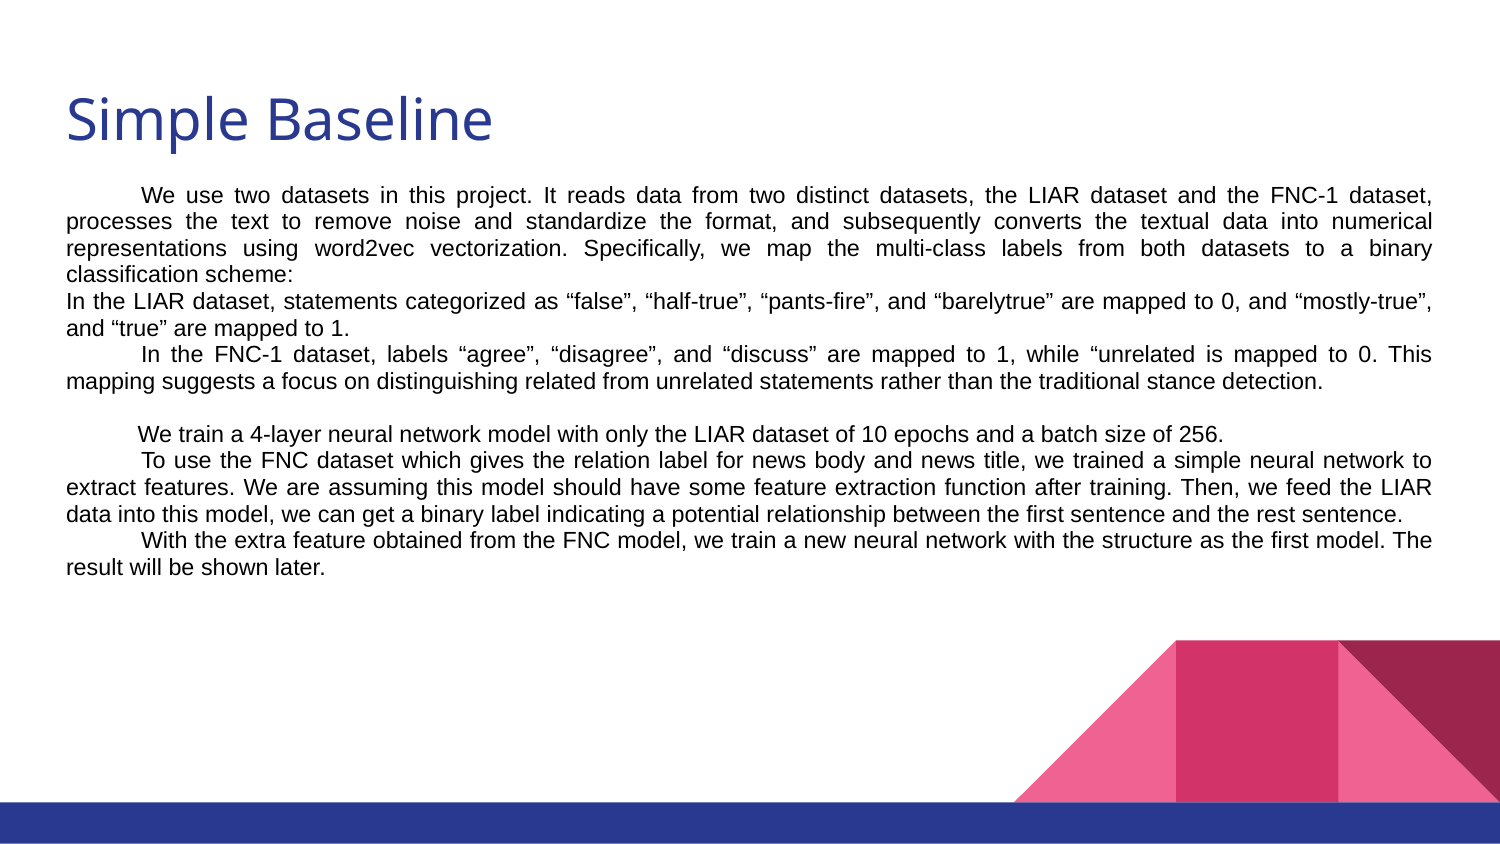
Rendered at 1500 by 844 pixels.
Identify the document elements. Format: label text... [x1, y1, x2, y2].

list We use two datasets in this project. It reads data from two distinct datasets, the LIAR dataset and the FNC-1 dataset, processes the text to remove noise and standardize the format, and subsequently converts the textual data into numerical representations using word2vec vectorization. Specifically, we map the multi-class labels from both datasets to a binary classification scheme: In the LIAR dataset, statements categorized as “false”, “half-true”, “pants-fire”, and “barelytrue” are mapped to 0, and “mostly-true”, and “true” are mapped to 1. In the FNC-1 dataset, labels “agree”, “disagree”, and “discuss” are mapped to 1, while “unrelated is mapped to 0. This mapping suggests a focus on distinguishing related from unrelated statements rather than the traditional stance detection. We train a 4-layer neural network model with only the LIAR dataset of 10 epochs and a batch size of 256. To use the FNC dataset which gives the relation label for news body and news title, we trained a simple neural network to extract features. We are assuming this model should have some feature extraction function after training. Then, we feed the LIAR data into this model, we can get a binary label indicating a potential relationship between the first sentence and the rest sentence. With the extra feature obtained from the FNC model, we train a new neural network with the structure as the first model. The result will be shown later. [51, 166, 1449, 750]
title Simple Baseline [51, 67, 1449, 166]
